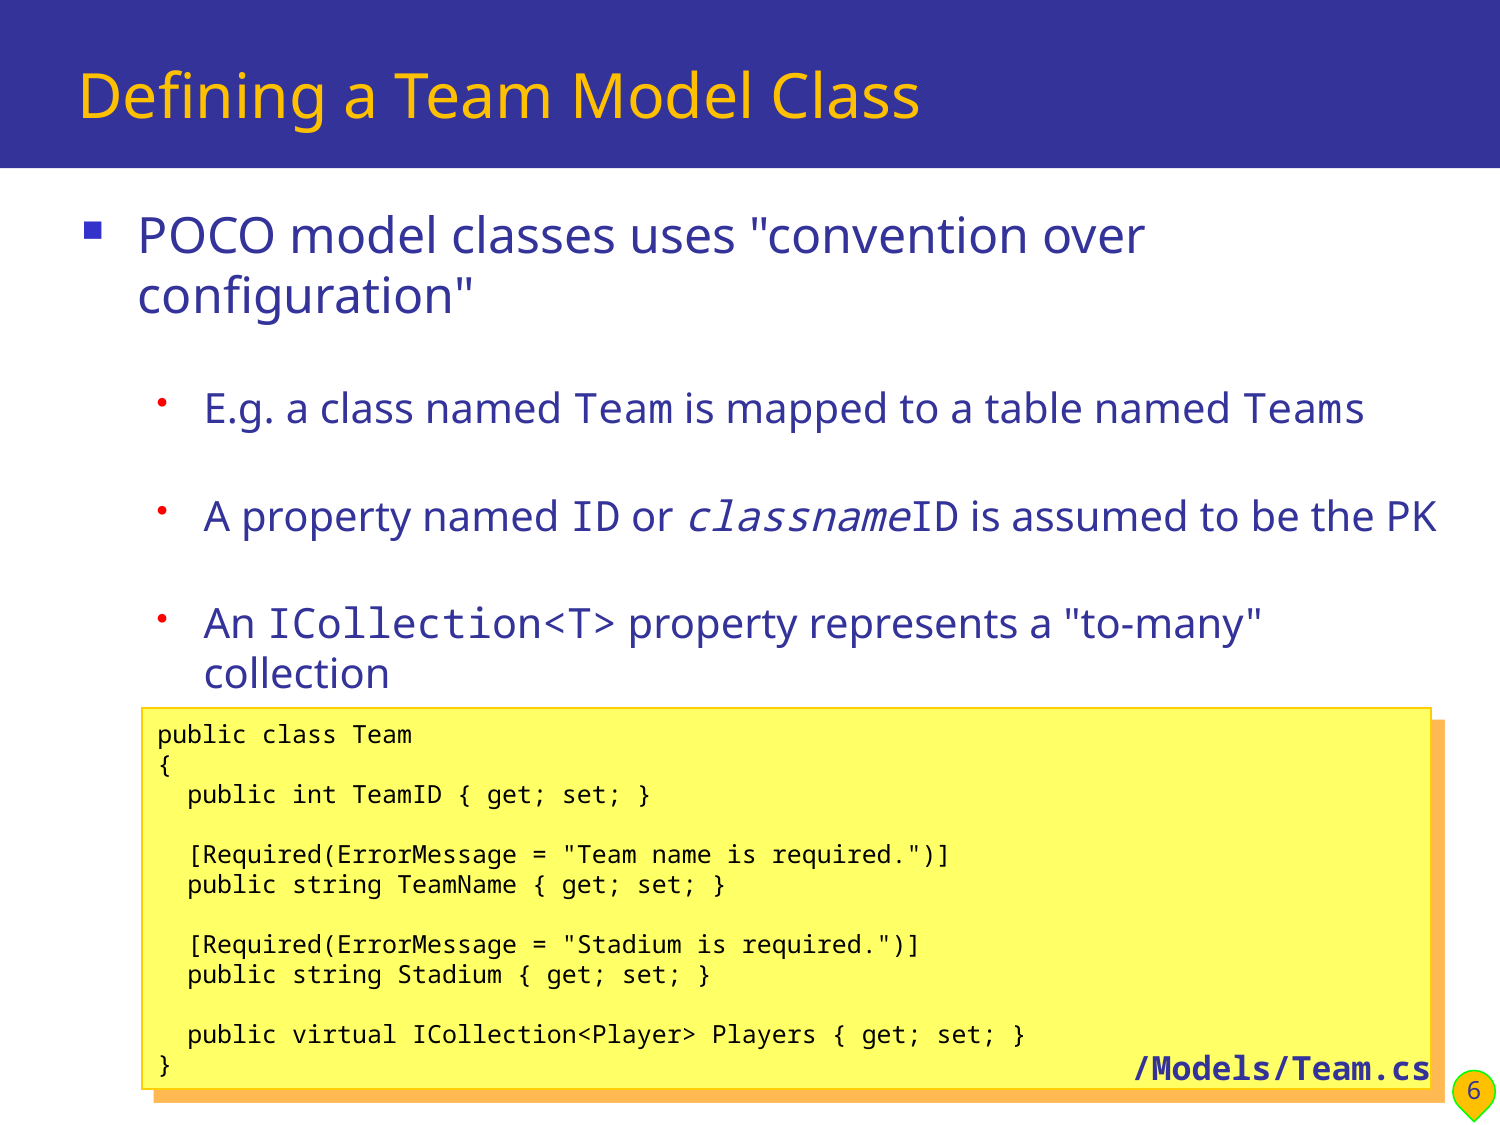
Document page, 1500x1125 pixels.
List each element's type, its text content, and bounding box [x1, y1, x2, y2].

text_box /Models/Team.cs [1116, 1039, 1447, 1095]
footer 6 [1431, 1040, 1500, 1117]
text_box public class Team { public int TeamID { get; set; } [Required(ErrorMessage = "Team name is required.")] public string TeamName { get; set; } [Required(ErrorMessage = "Stadium is required.")] public string Stadium { get; set; } public virtual ICollection<Player> Players { get; set; } } [142, 708, 1431, 1089]
list POCO model classes uses "convention over configuration" E.g. a class named Team is mapped to a table named Teams A property named ID or classnameID is assumed to be the PK An ICollection<T> property represents a "to-many" collection To enable lazy-loading (via generated proxies), declare as public virtual To disable lazy-loading, declare as non-virtual Properties can be annotated for validation / formatting [66, 196, 1460, 1007]
title Defining a Team Model Class [61, 24, 1465, 139]
